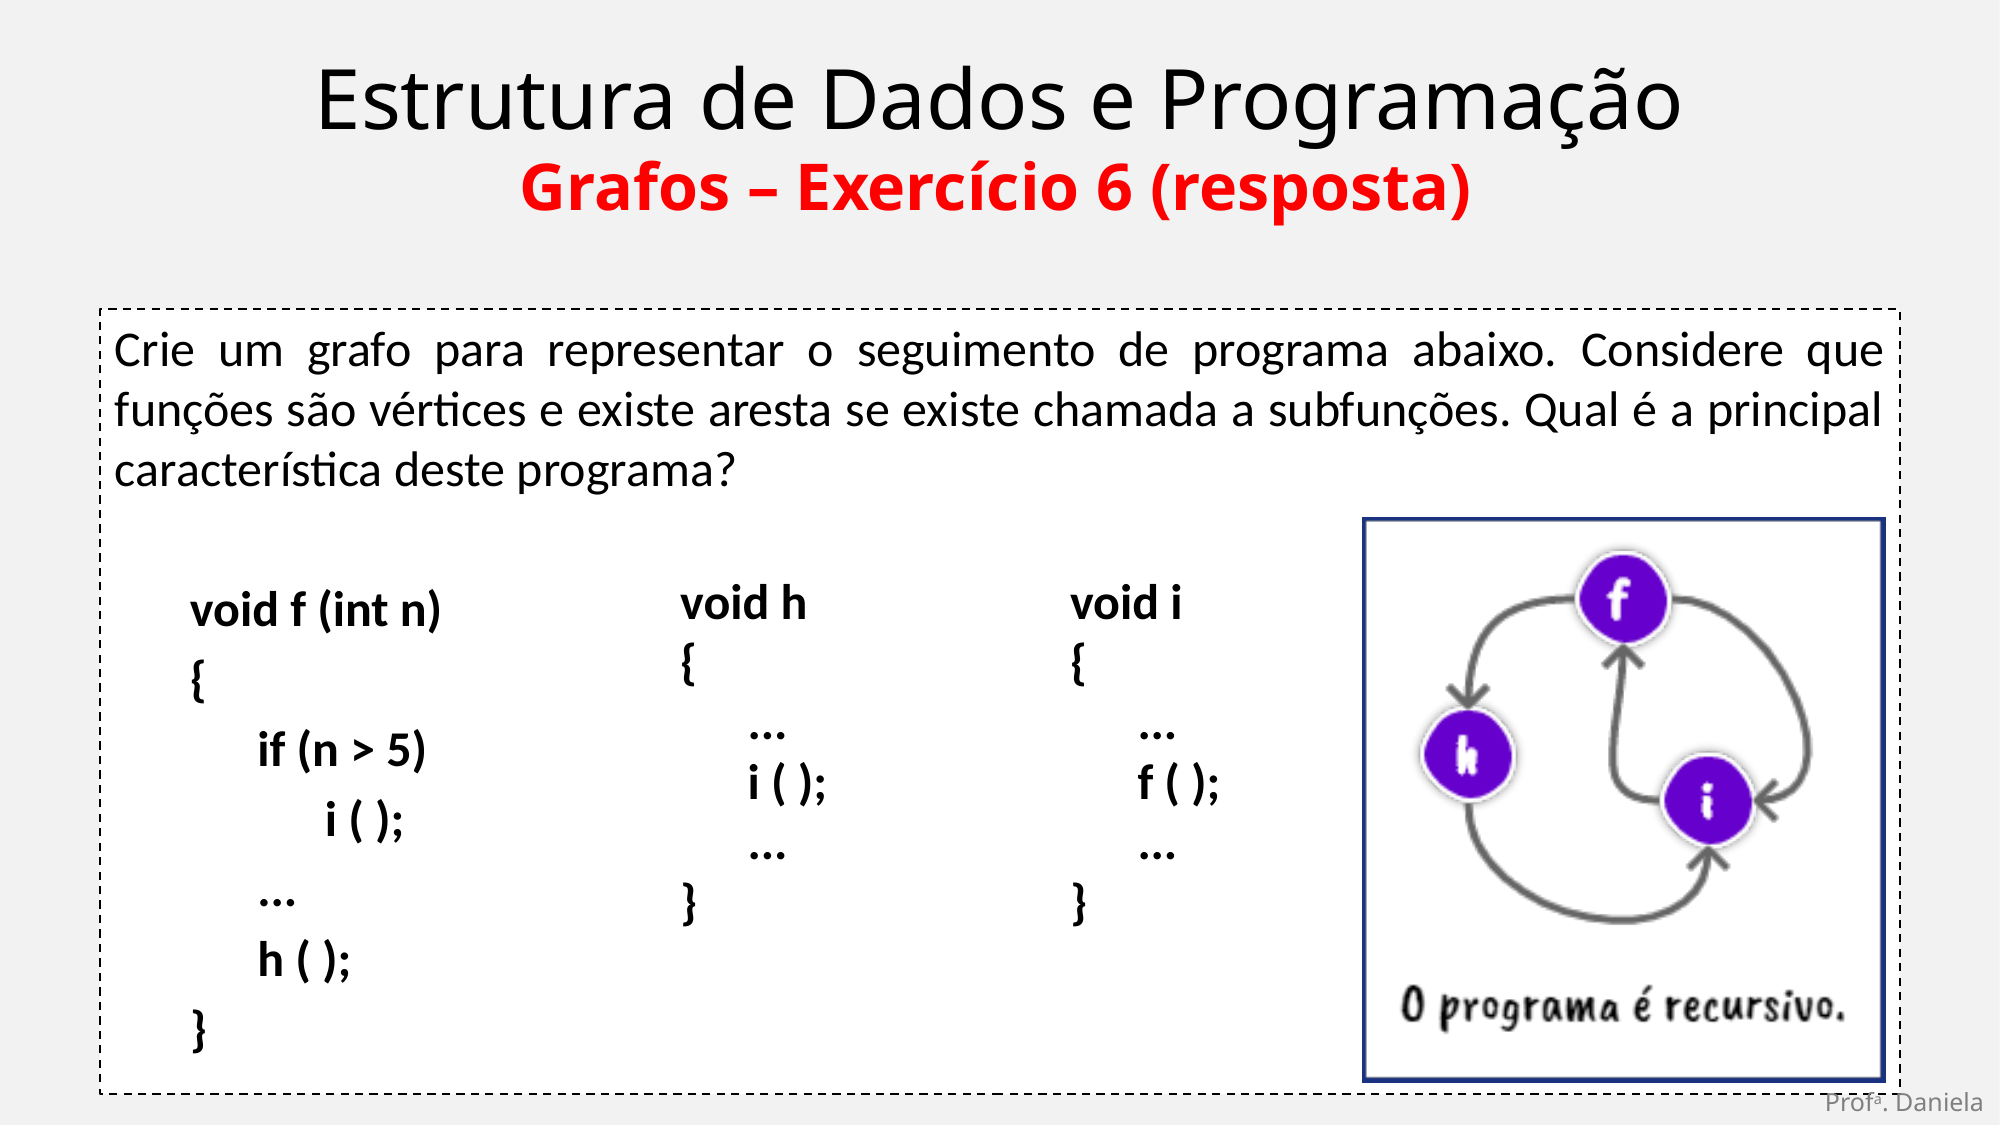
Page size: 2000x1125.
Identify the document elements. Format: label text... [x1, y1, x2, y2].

text_box Grafos – Exercício 6 (resposta) [31, 137, 1961, 232]
text_box void i { ... f ( ); ... } [905, 562, 1257, 998]
list Crie um grafo para representar o seguimento de programa abaixo. Considere que funções são vértices e existe aresta se existe chamada a subfunções. Qual é a principal característica deste programa? void f (int n) { if (n > 5) i ( ); ... h ( ); } [99, 309, 1900, 1094]
text_box Estrutura de Dados e Programação [99, 2, 1900, 137]
text_box void h { ... i ( ); ... } [515, 562, 867, 998]
picture [1362, 517, 1886, 1083]
text_box Profa. Daniela [1462, 1079, 1999, 1125]
